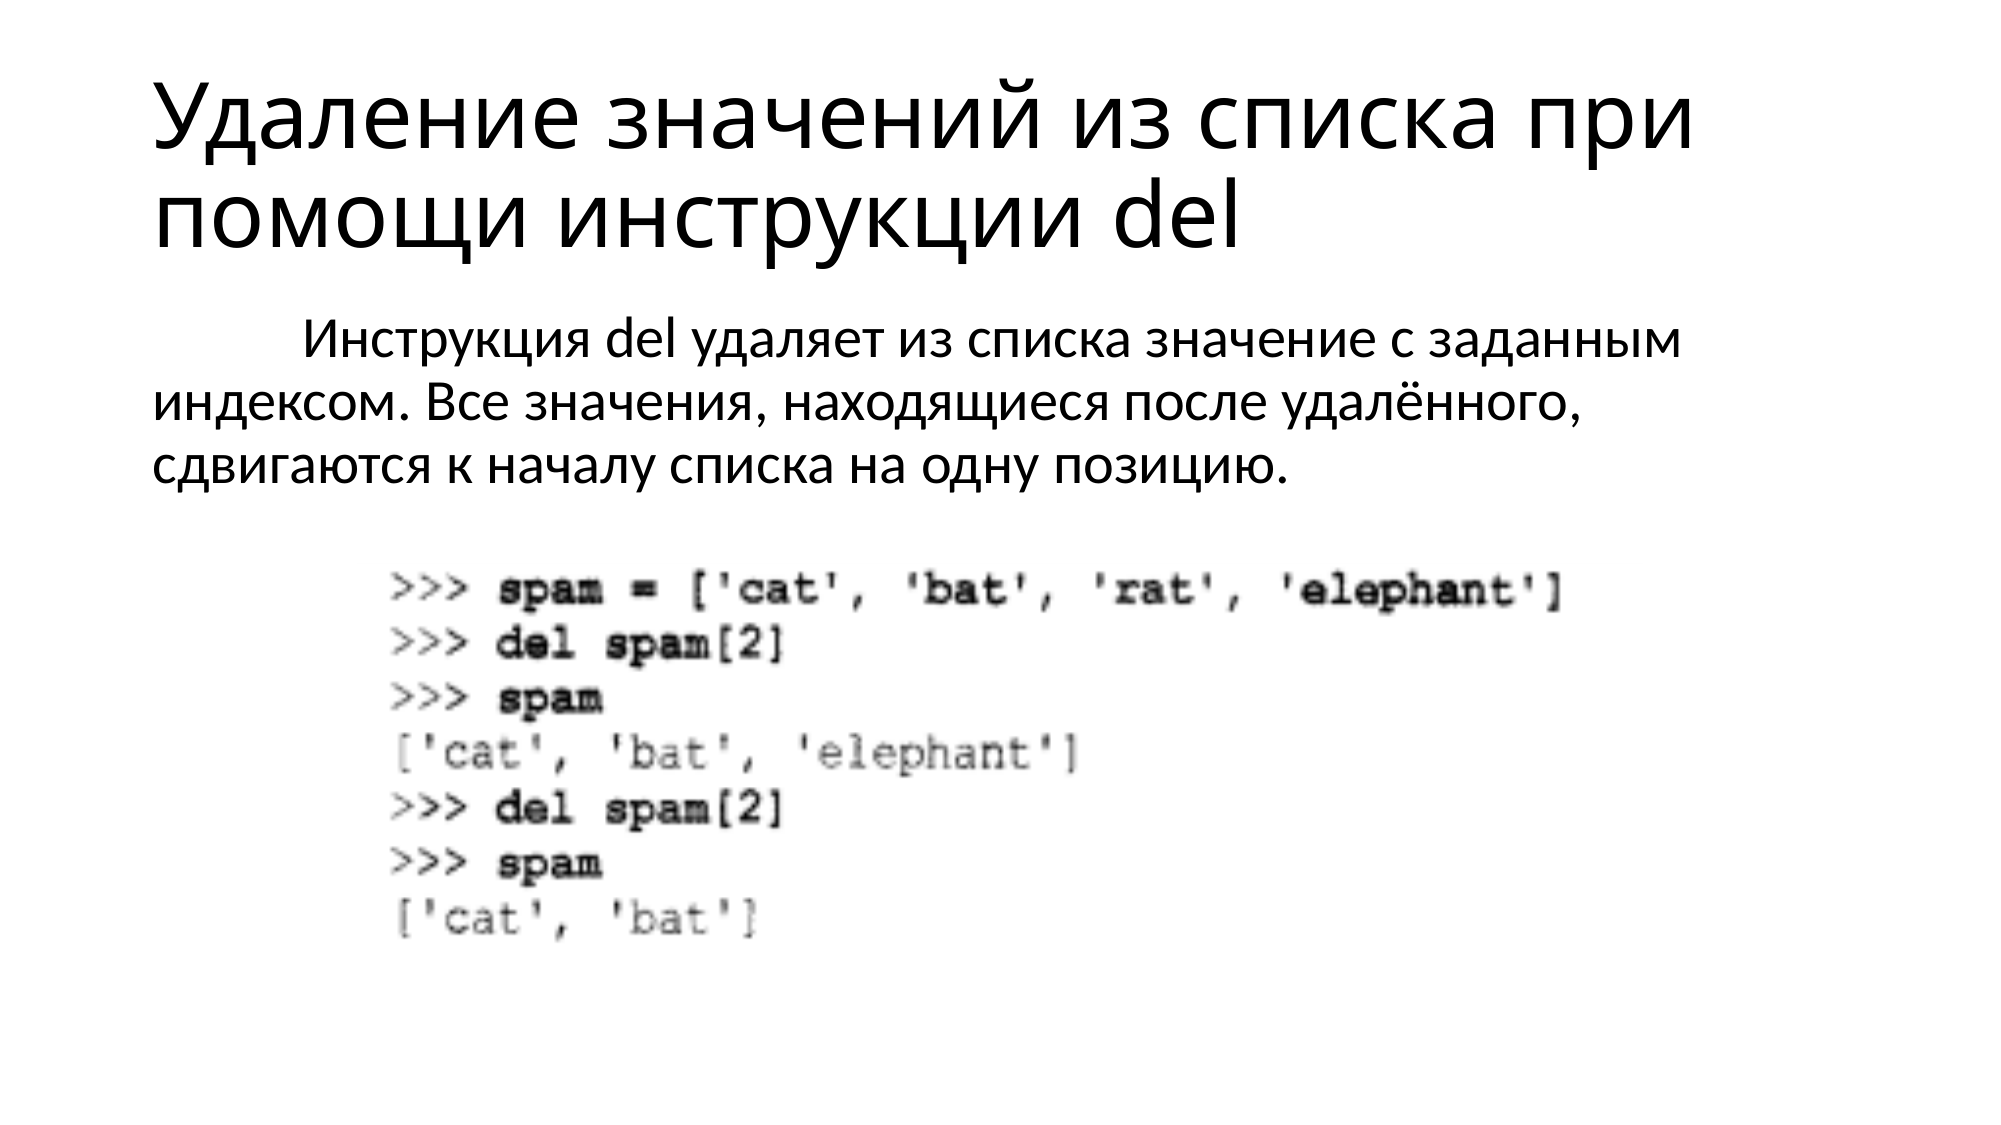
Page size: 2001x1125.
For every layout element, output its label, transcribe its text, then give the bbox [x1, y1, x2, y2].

title Удаление значений из списка при помощи инструкции del [137, 59, 1863, 278]
list Инструкция del удаляет из списка значение с заданным индексом. Все значения, находящиеся после удалённого, сдвигаются к началу списка на одну позицию. [137, 299, 1863, 1014]
picture [357, 562, 1643, 955]
